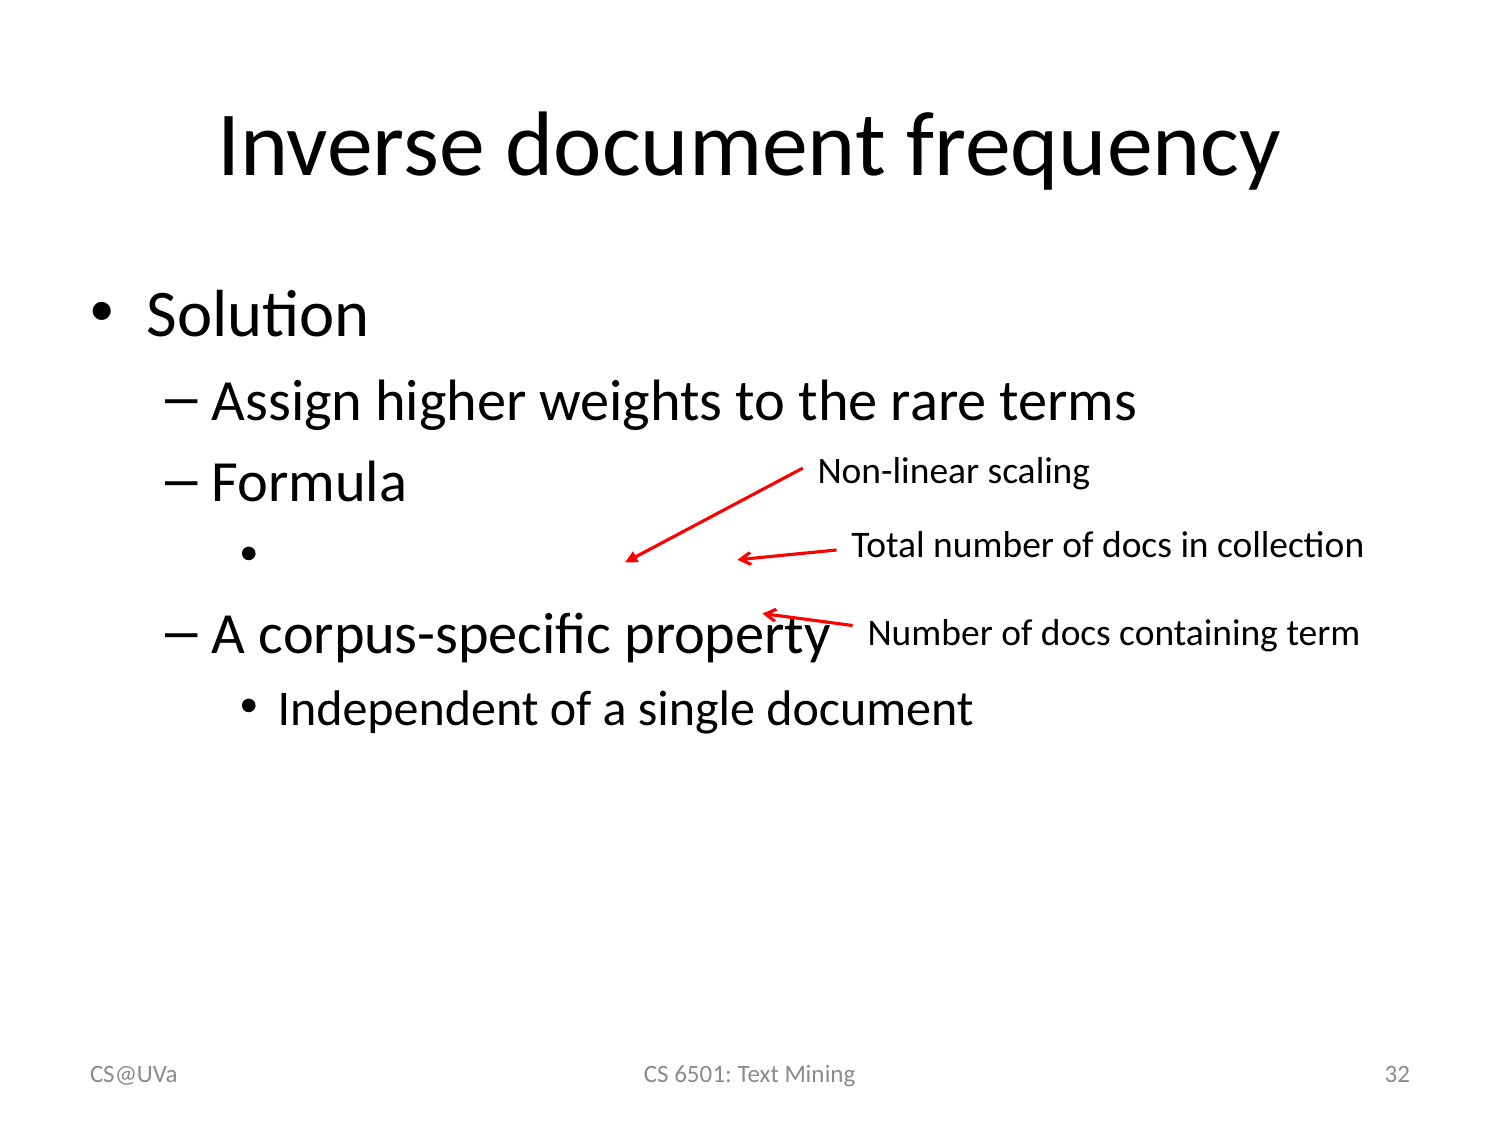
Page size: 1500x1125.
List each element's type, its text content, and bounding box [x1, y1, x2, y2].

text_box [737, 512, 1475, 576]
slide_number CS@UVa [75, 1042, 425, 1103]
footer CS 6501: Text Mining [512, 1042, 988, 1103]
title Inverse document frequency [75, 45, 1425, 233]
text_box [624, 438, 1316, 563]
slide_number 32 [1074, 1042, 1425, 1103]
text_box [762, 599, 1491, 663]
